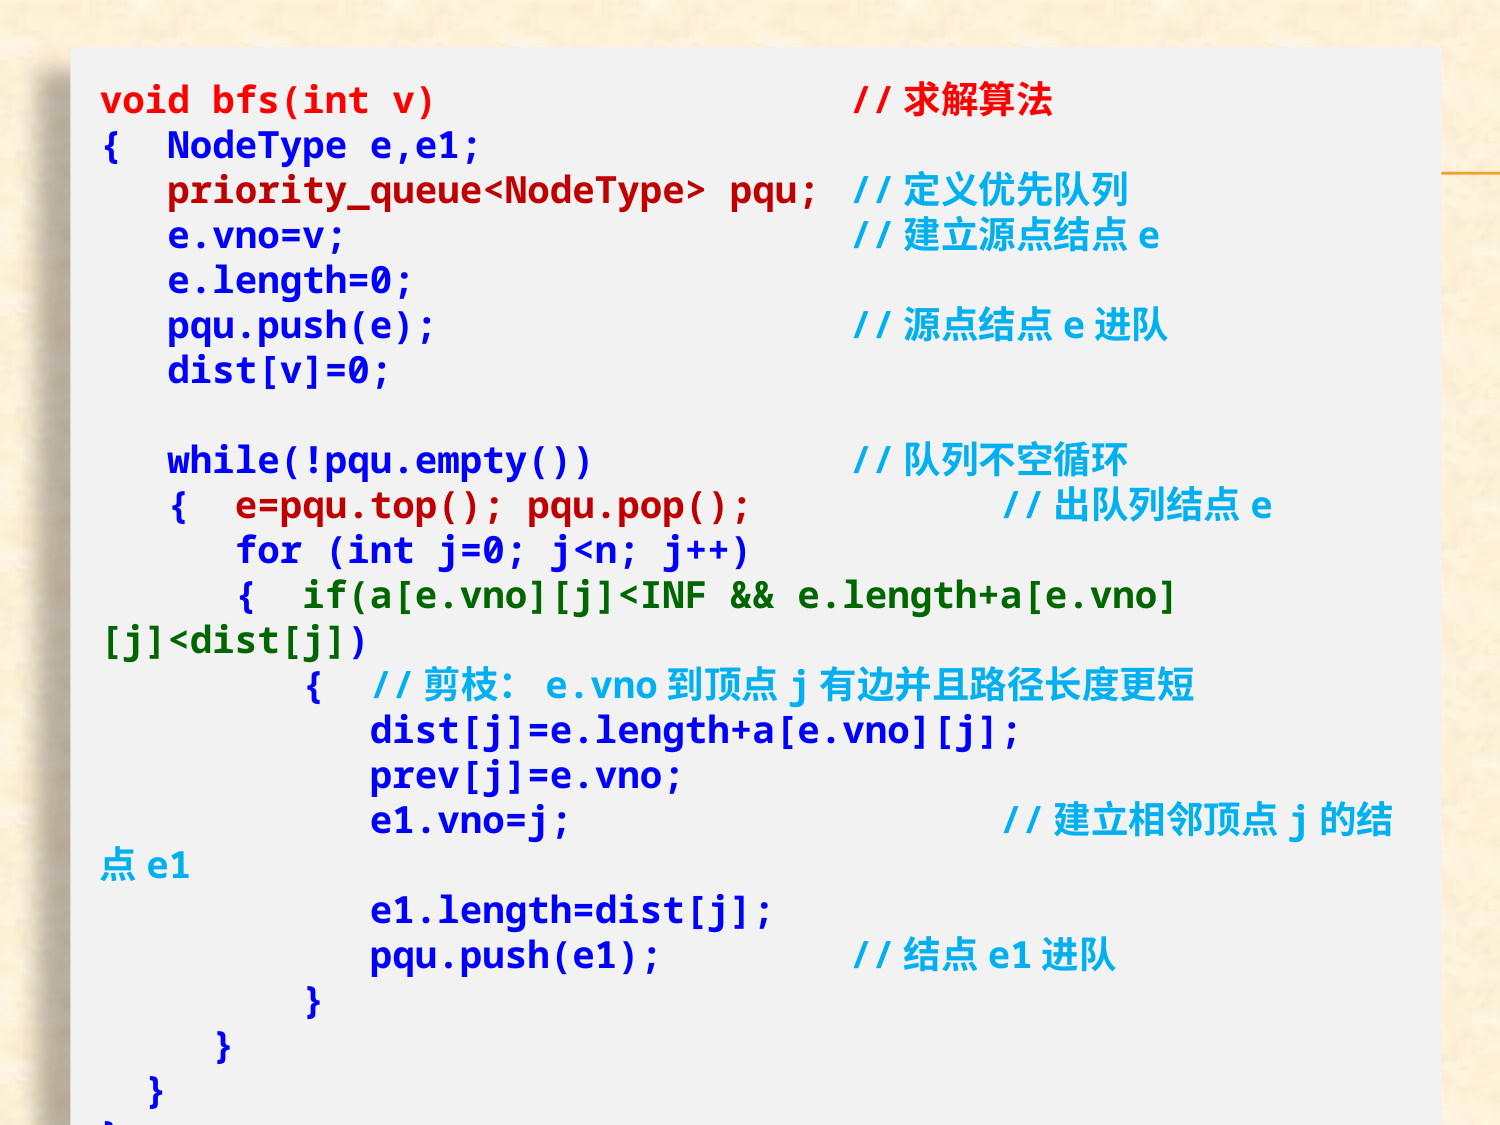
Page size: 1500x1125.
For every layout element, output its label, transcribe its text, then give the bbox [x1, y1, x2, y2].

text_box void bfs(int v) //求解算法 { NodeType e,e1; priority_queue<NodeType> pqu; //定义优先队列 e.vno=v; //建立源点结点e e.length=0; pqu.push(e); //源点结点e进队 dist[v]=0; while(!pqu.empty()) //队列不空循环 { e=pqu.top(); pqu.pop(); //出队列结点e for (int j=0; j<n; j++) { if(a[e.vno][j]<INF && e.length+a[e.vno][j]<dist[j]) { //剪枝：e.vno到顶点j有边并且路径长度更短 dist[j]=e.length+a[e.vno][j]; prev[j]=e.vno; e1.vno=j; //建立相邻顶点j的结点e1 e1.length=dist[j]; pqu.push(e1); //结点e1进队 } } } } [70, 46, 1442, 1125]
picture [1442, 175, 1500, 1125]
picture [0, 0, 1500, 1125]
